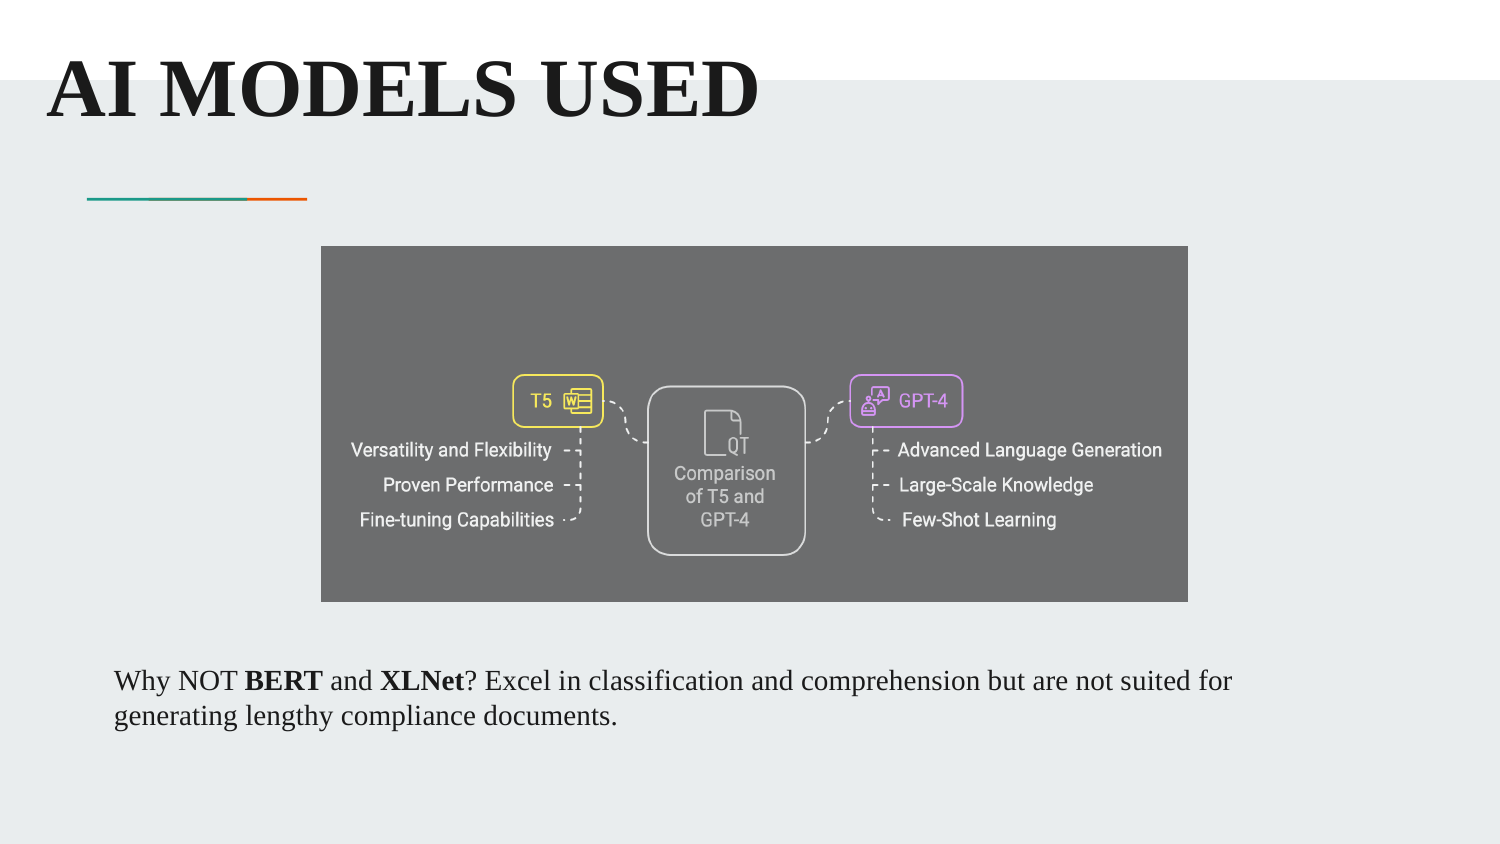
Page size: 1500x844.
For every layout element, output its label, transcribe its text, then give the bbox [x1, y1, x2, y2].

title AI MODELS USED [31, 18, 1294, 125]
picture [321, 246, 1188, 602]
subtitle Why NOT BERT and XLNet? Excel in classification and comprehension but are not suited for generating lengthy compliance documents. [98, 606, 1361, 789]
